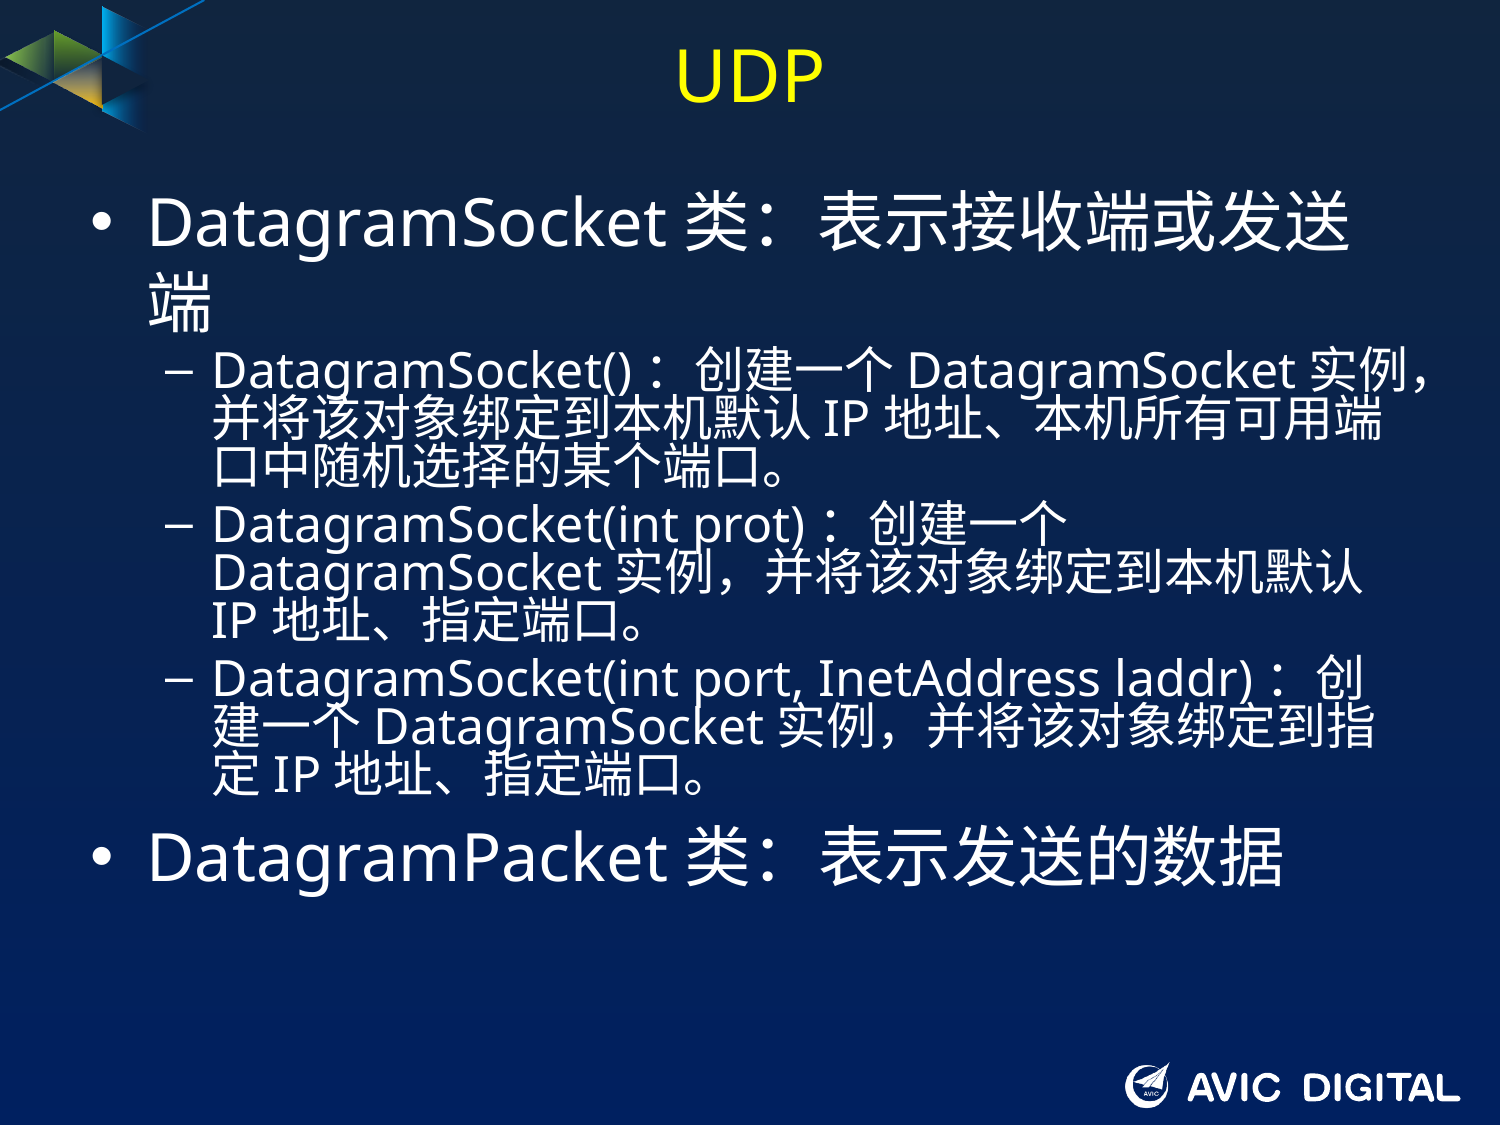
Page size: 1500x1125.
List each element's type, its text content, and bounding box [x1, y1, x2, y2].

picture [1116, 1058, 1180, 1110]
list DatagramSocket类：表示接收端或发送端 DatagramSocket()：创建一个DatagramSocket实例，并将该对象绑定到本机默认IP地址、本机所有可用端口中随机选择的某个端口。 DatagramSocket(int prot)：创建一个DatagramSocket实例，并将该对象绑定到本机默认IP地址、指定端口。 DatagramSocket(int port, InetAddress laddr)：创建一个DatagramSocket实例，并将该对象绑定到指定IP地址、指定端口。 DatagramPacket类：表示发送的数据 [75, 172, 1425, 1005]
title UDP [75, 21, 1425, 126]
